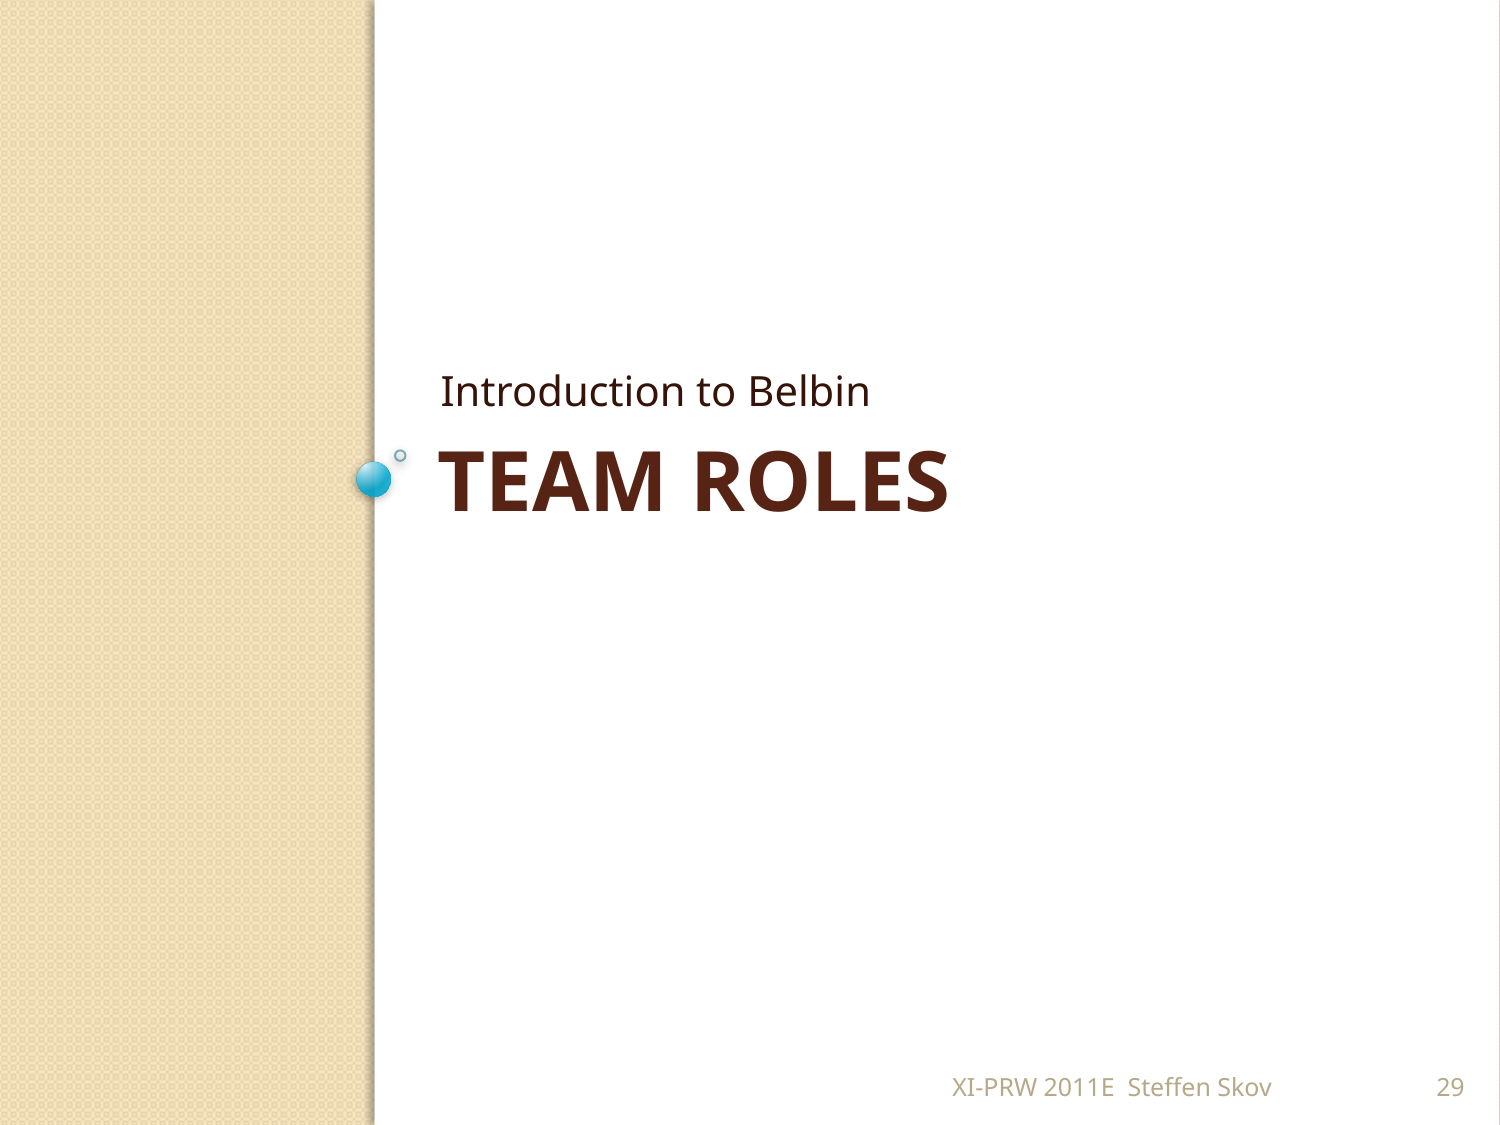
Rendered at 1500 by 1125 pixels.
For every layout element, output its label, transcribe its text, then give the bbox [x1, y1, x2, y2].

slide_number 29 [1413, 1034, 1488, 1113]
footer XI-PRW 2011E Steffen Skov [937, 1034, 1413, 1113]
title Team roles [422, 426, 1473, 802]
list Introduction to Belbin [422, 174, 1473, 423]
